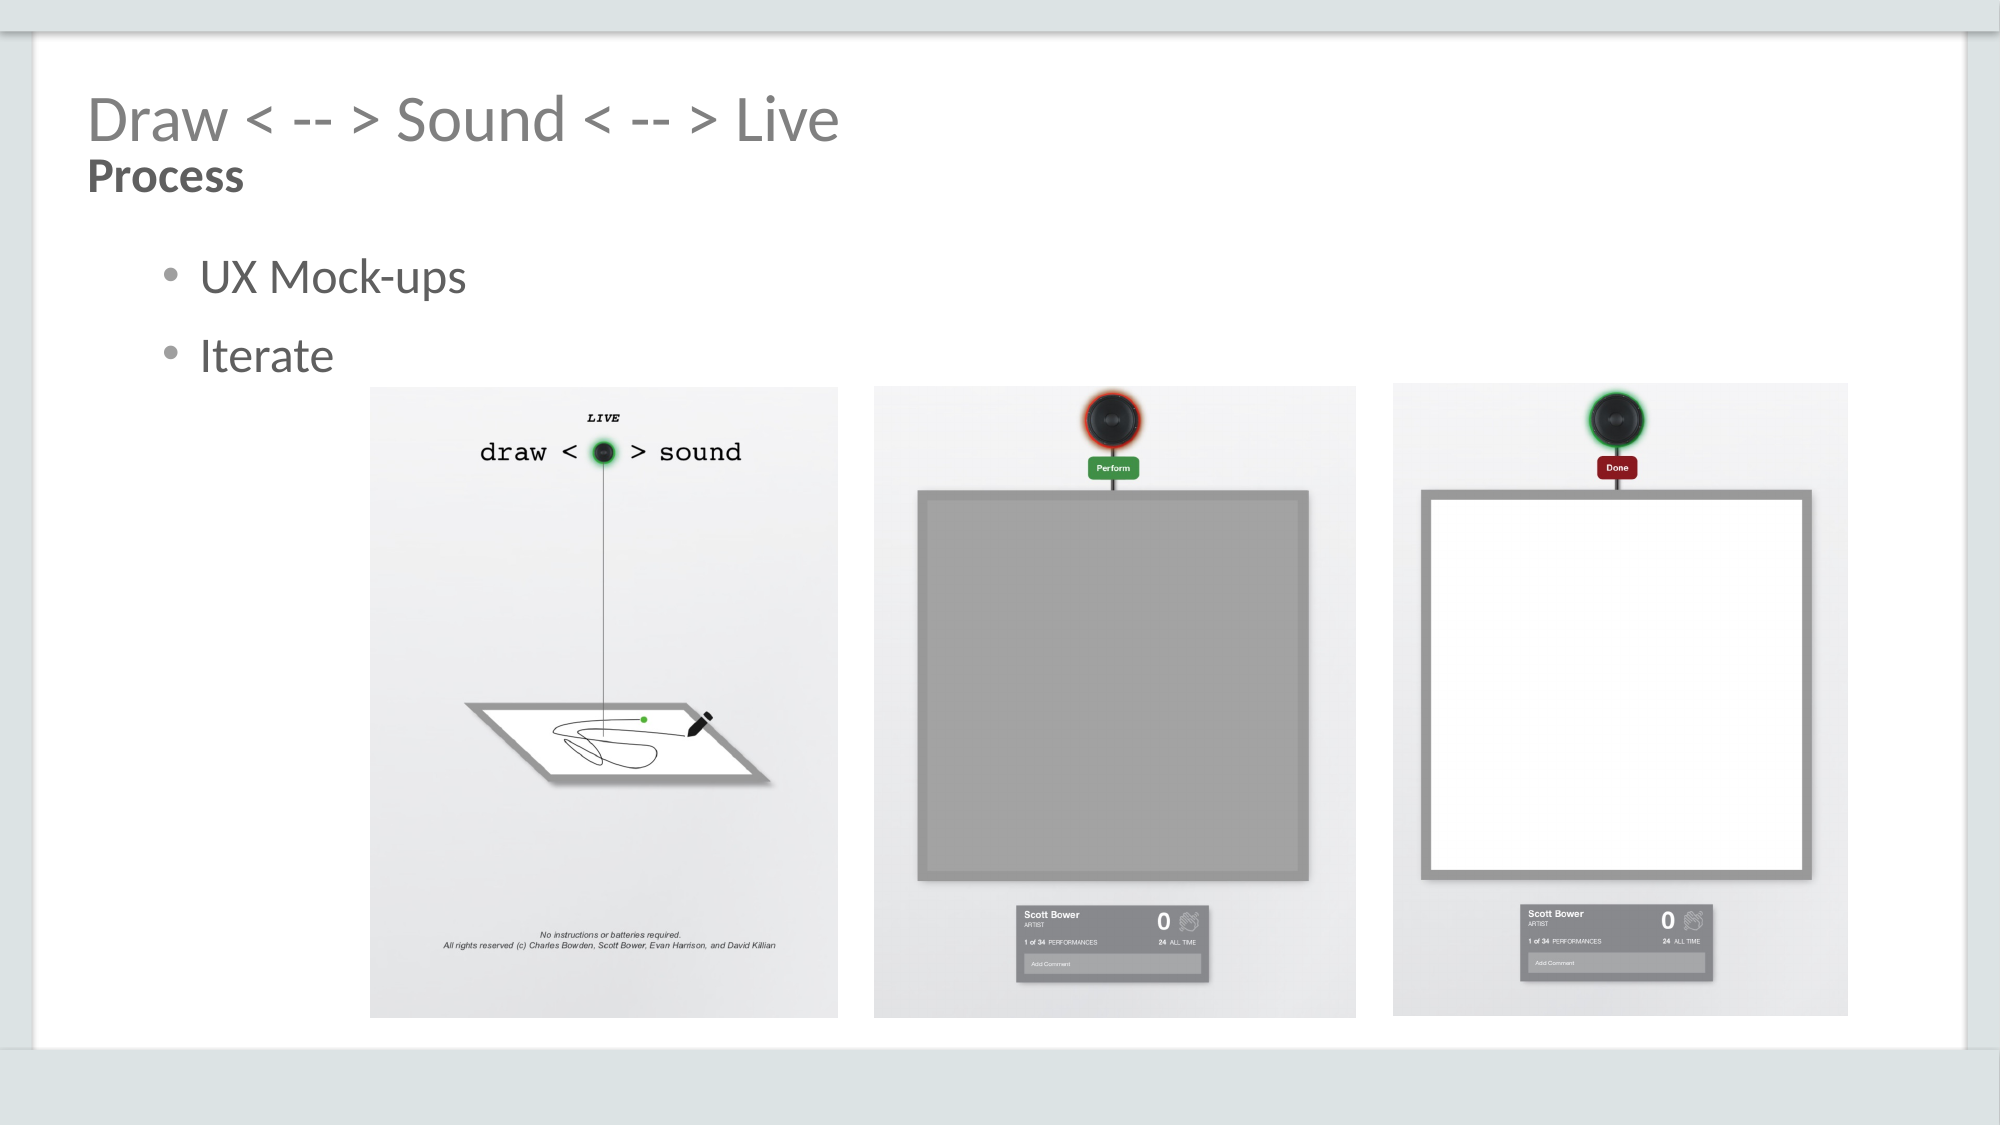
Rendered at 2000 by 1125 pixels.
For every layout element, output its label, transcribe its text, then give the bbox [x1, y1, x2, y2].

picture [370, 387, 838, 1018]
title Draw < -- > Sound < -- > Live Process [87, 73, 1913, 220]
picture [1392, 382, 1848, 1017]
picture [874, 386, 1357, 1018]
text_box UX Mock-ups Iterate [162, 249, 1150, 941]
